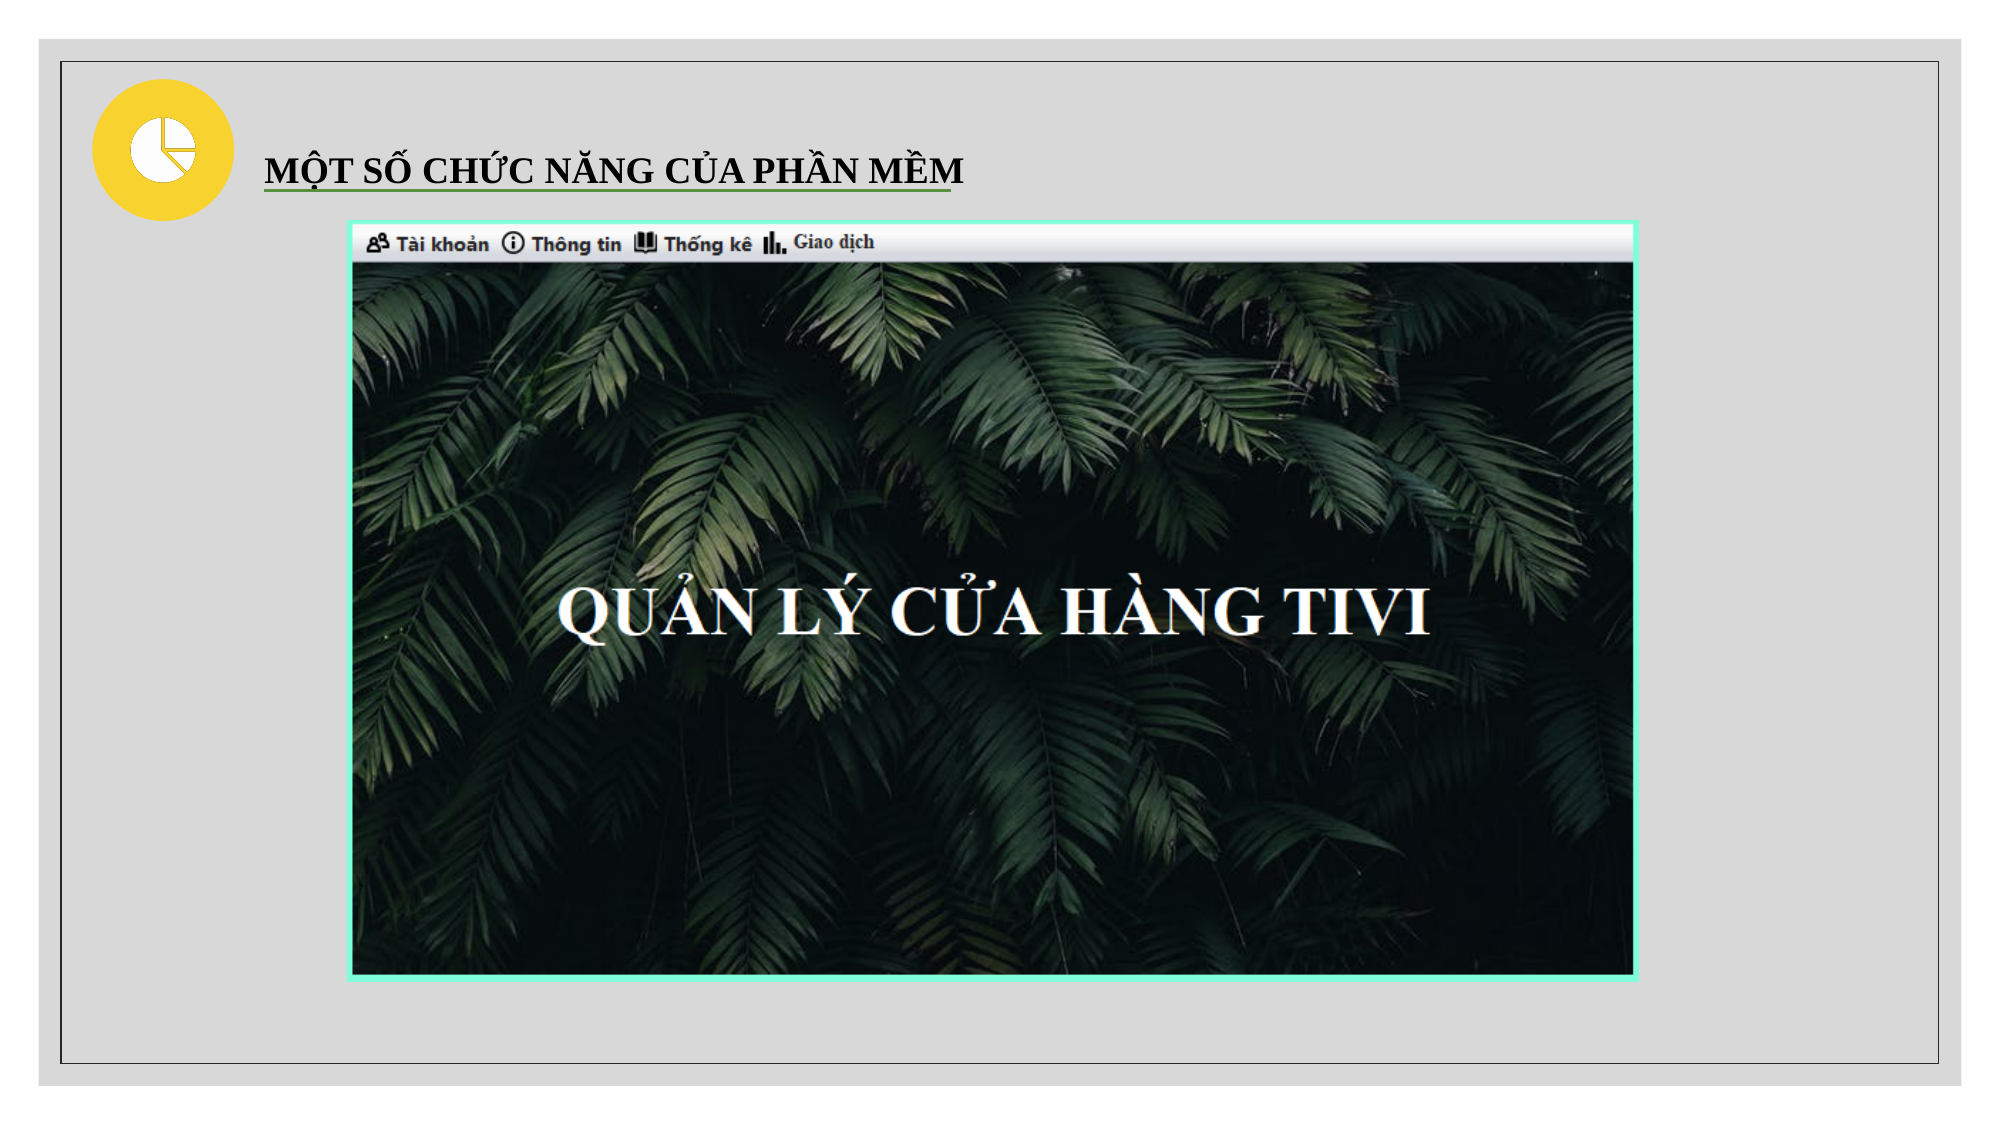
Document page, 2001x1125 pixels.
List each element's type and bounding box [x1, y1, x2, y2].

text_box [92, 79, 993, 242]
picture [347, 220, 1639, 982]
